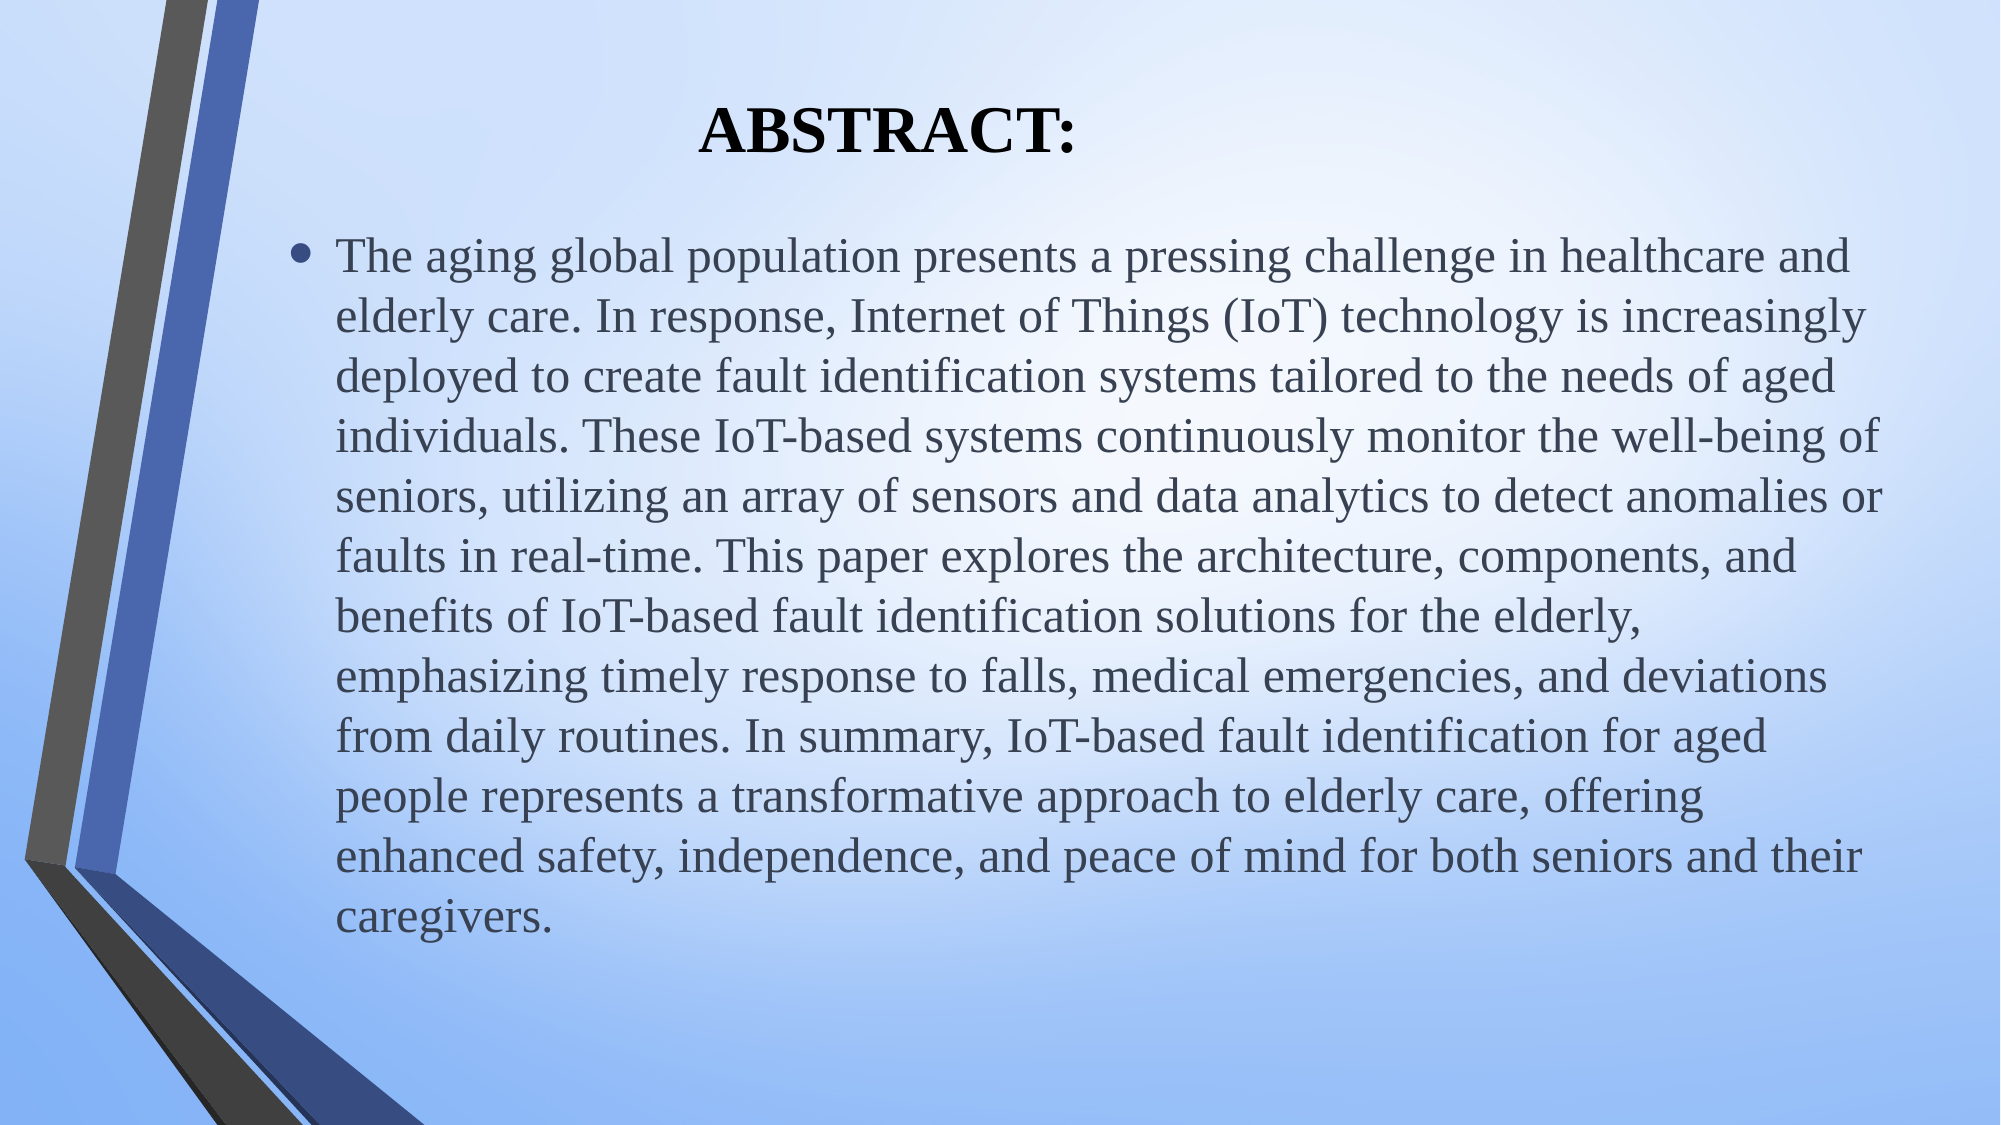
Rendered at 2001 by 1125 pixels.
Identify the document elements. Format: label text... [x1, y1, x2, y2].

list The aging global population presents a pressing challenge in healthcare and elderly care. In response, Internet of Things (IoT) technology is increasingly deployed to create fault identification systems tailored to the needs of aged individuals. These IoT-based systems continuously monitor the well-being of seniors, utilizing an array of sensors and data analytics to detect anomalies or faults in real-time. This paper explores the architecture, components, and benefits of IoT-based fault identification solutions for the elderly, emphasizing timely response to falls, medical emergencies, and deviations from daily routines. In summary, IoT-based fault identification for aged people represents a transformative approach to elderly care, offering enhanced safety, independence, and peace of mind for both seniors and their caregivers. [273, 325, 1917, 839]
title ABSTRACT: [66, 0, 1711, 270]
